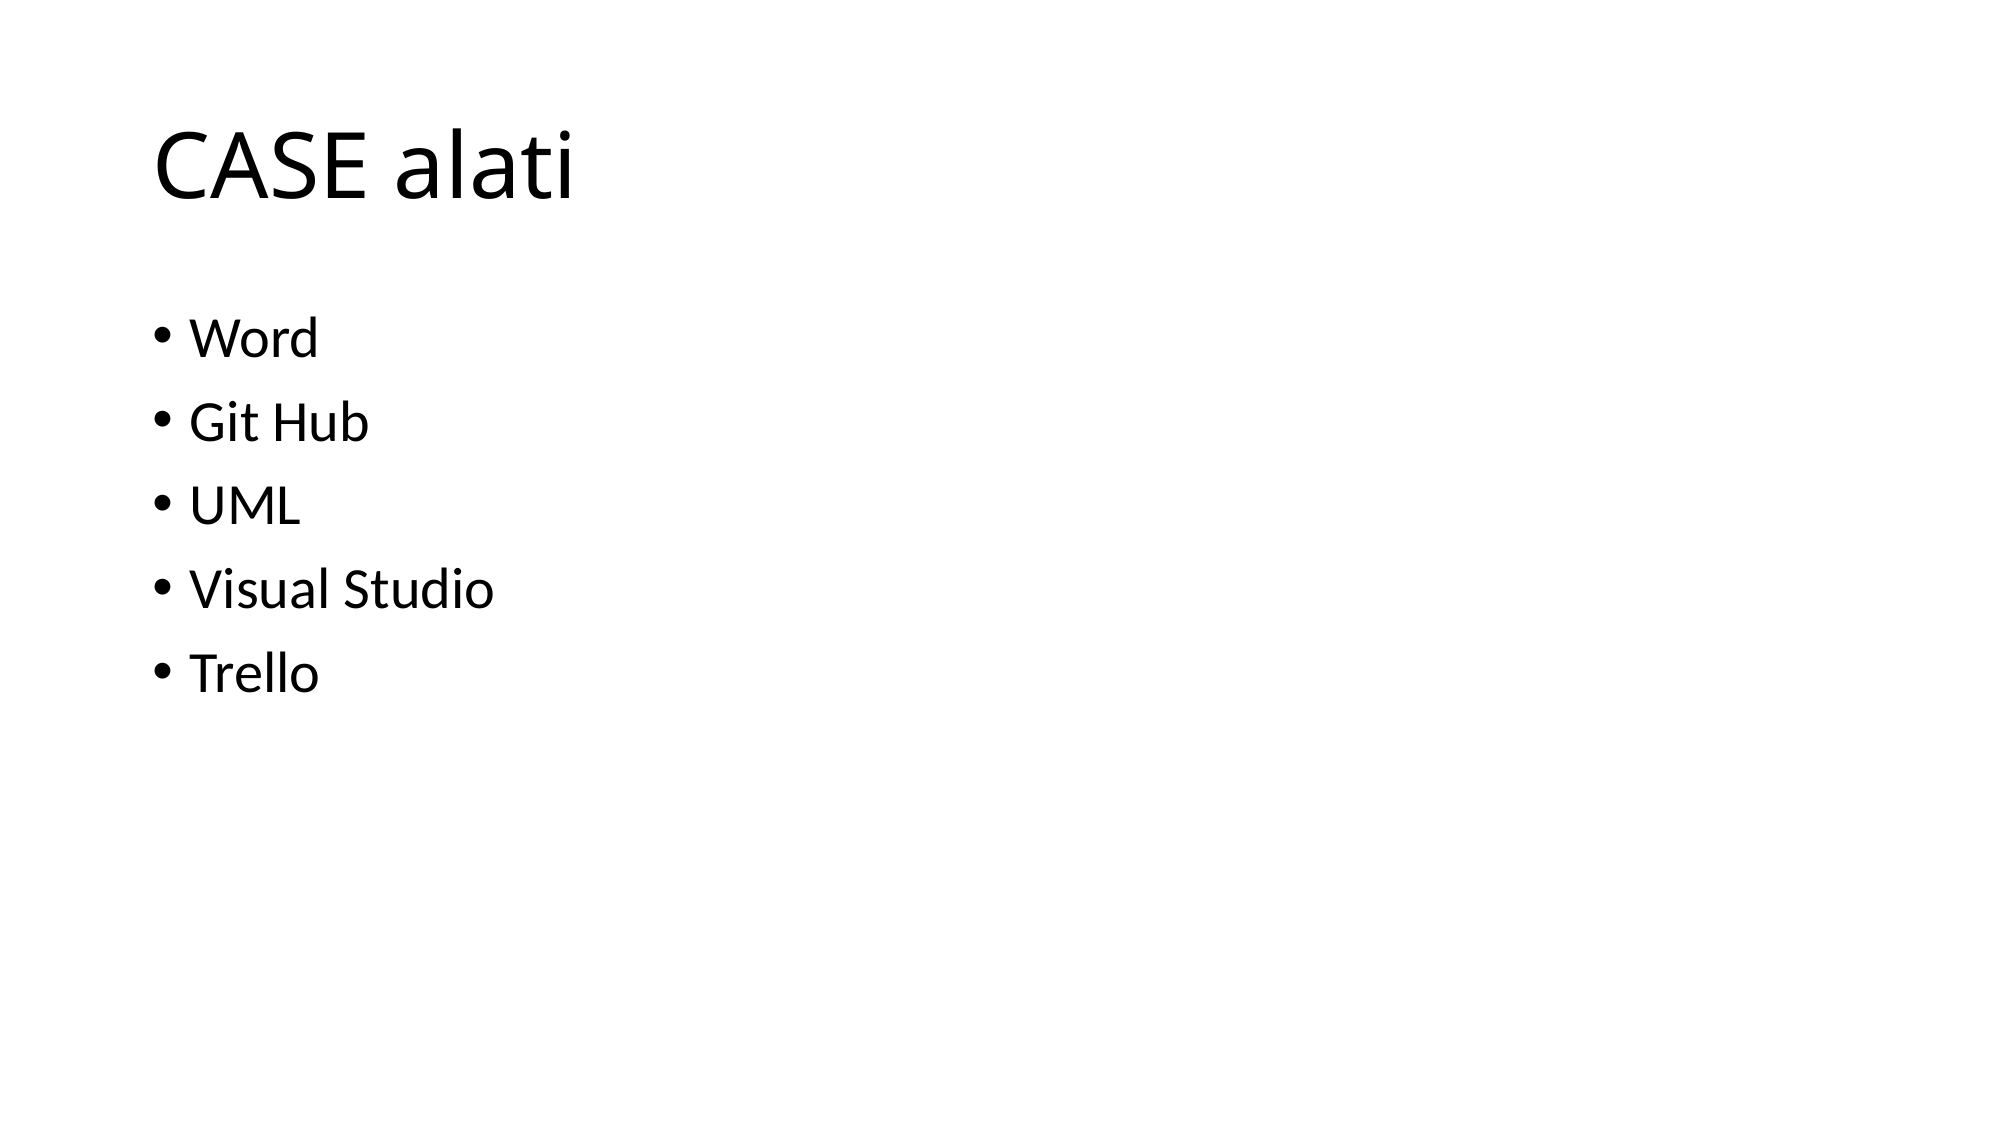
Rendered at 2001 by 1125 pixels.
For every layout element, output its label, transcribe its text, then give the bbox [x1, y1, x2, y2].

title CASE alati [137, 59, 1863, 278]
list Word Git Hub UML Visual Studio Trello [137, 299, 1863, 1014]
